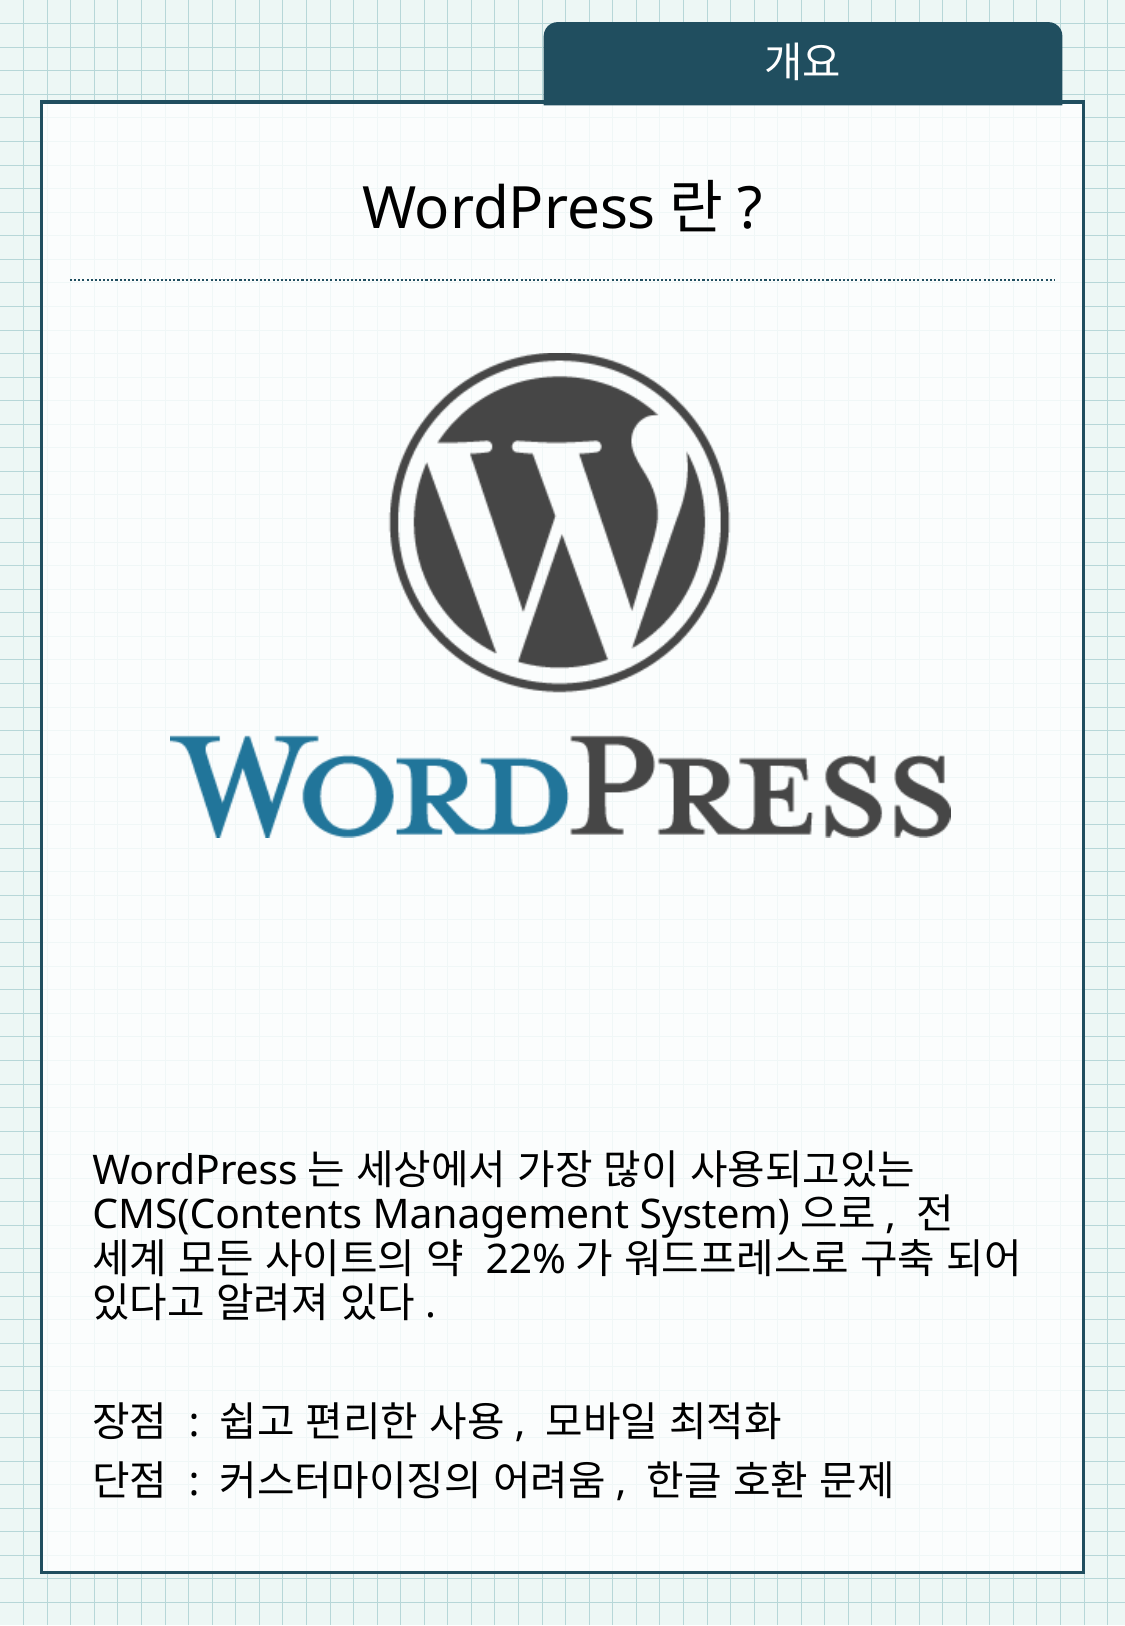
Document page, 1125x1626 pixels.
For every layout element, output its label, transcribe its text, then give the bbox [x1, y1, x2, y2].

text_box [542, 21, 1064, 107]
title WordPress란? [77, 152, 1048, 267]
text_box 개요 [560, 30, 1046, 98]
picture [170, 353, 951, 838]
list WordPress는 세상에서 가장 많이 사용되고있는 CMS(Contents Management System)으로, 전 세계 모든 사이트의 약 22%가 워드프레스로 구축 되어 있다고 알려져 있다. 장점 : 쉽고 편리한 사용, 모바일 최적화 단점 : 커스터마이징의 어려움, 한글 호환 문제 [77, 1142, 1048, 1515]
text_box [41, 101, 1084, 1574]
